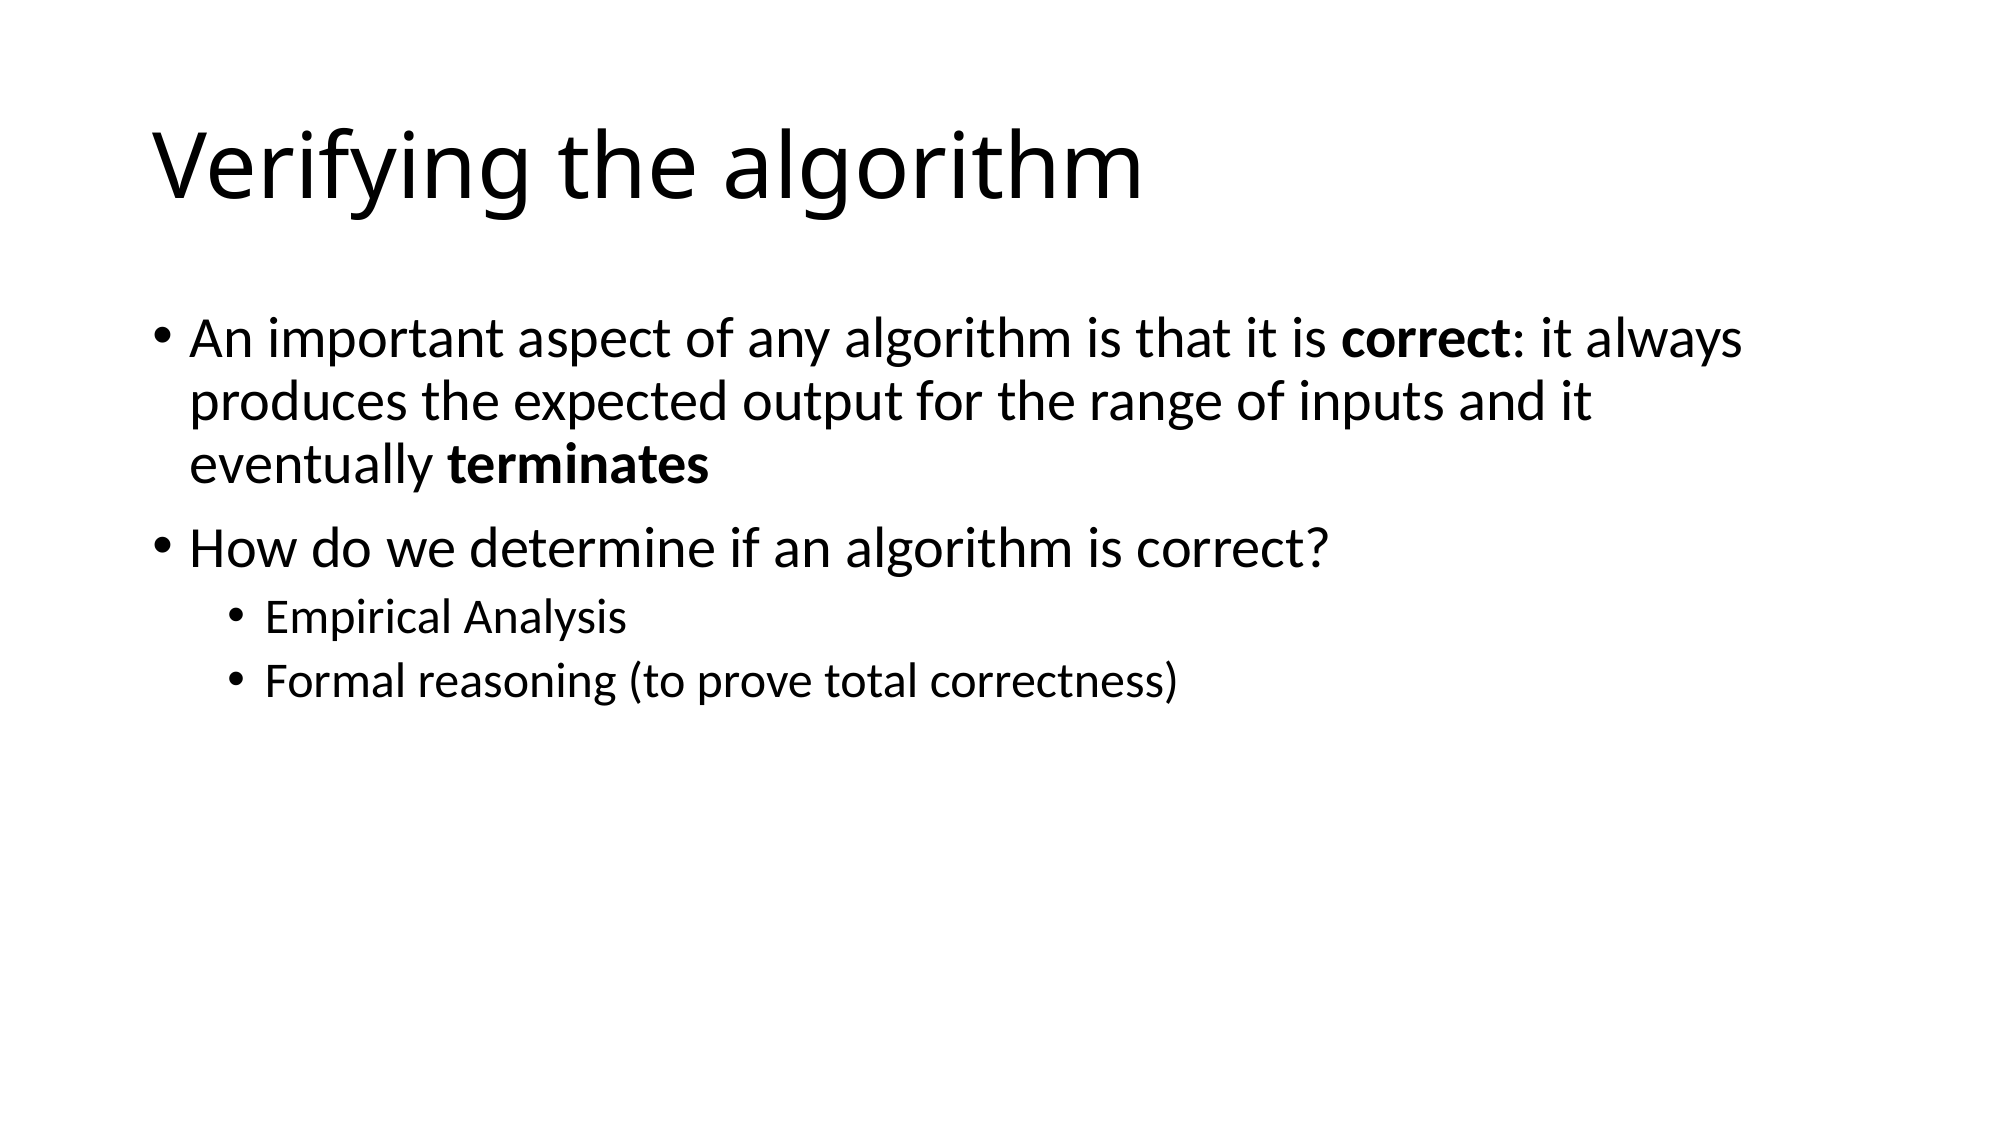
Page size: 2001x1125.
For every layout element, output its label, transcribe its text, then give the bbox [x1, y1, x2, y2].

list An important aspect of any algorithm is that it is correct: it always produces the expected output for the range of inputs and it eventually terminates How do we determine if an algorithm is correct? Empirical Analysis Formal reasoning (to prove total correctness) [137, 299, 1863, 1014]
title Verifying the algorithm [137, 59, 1863, 278]
